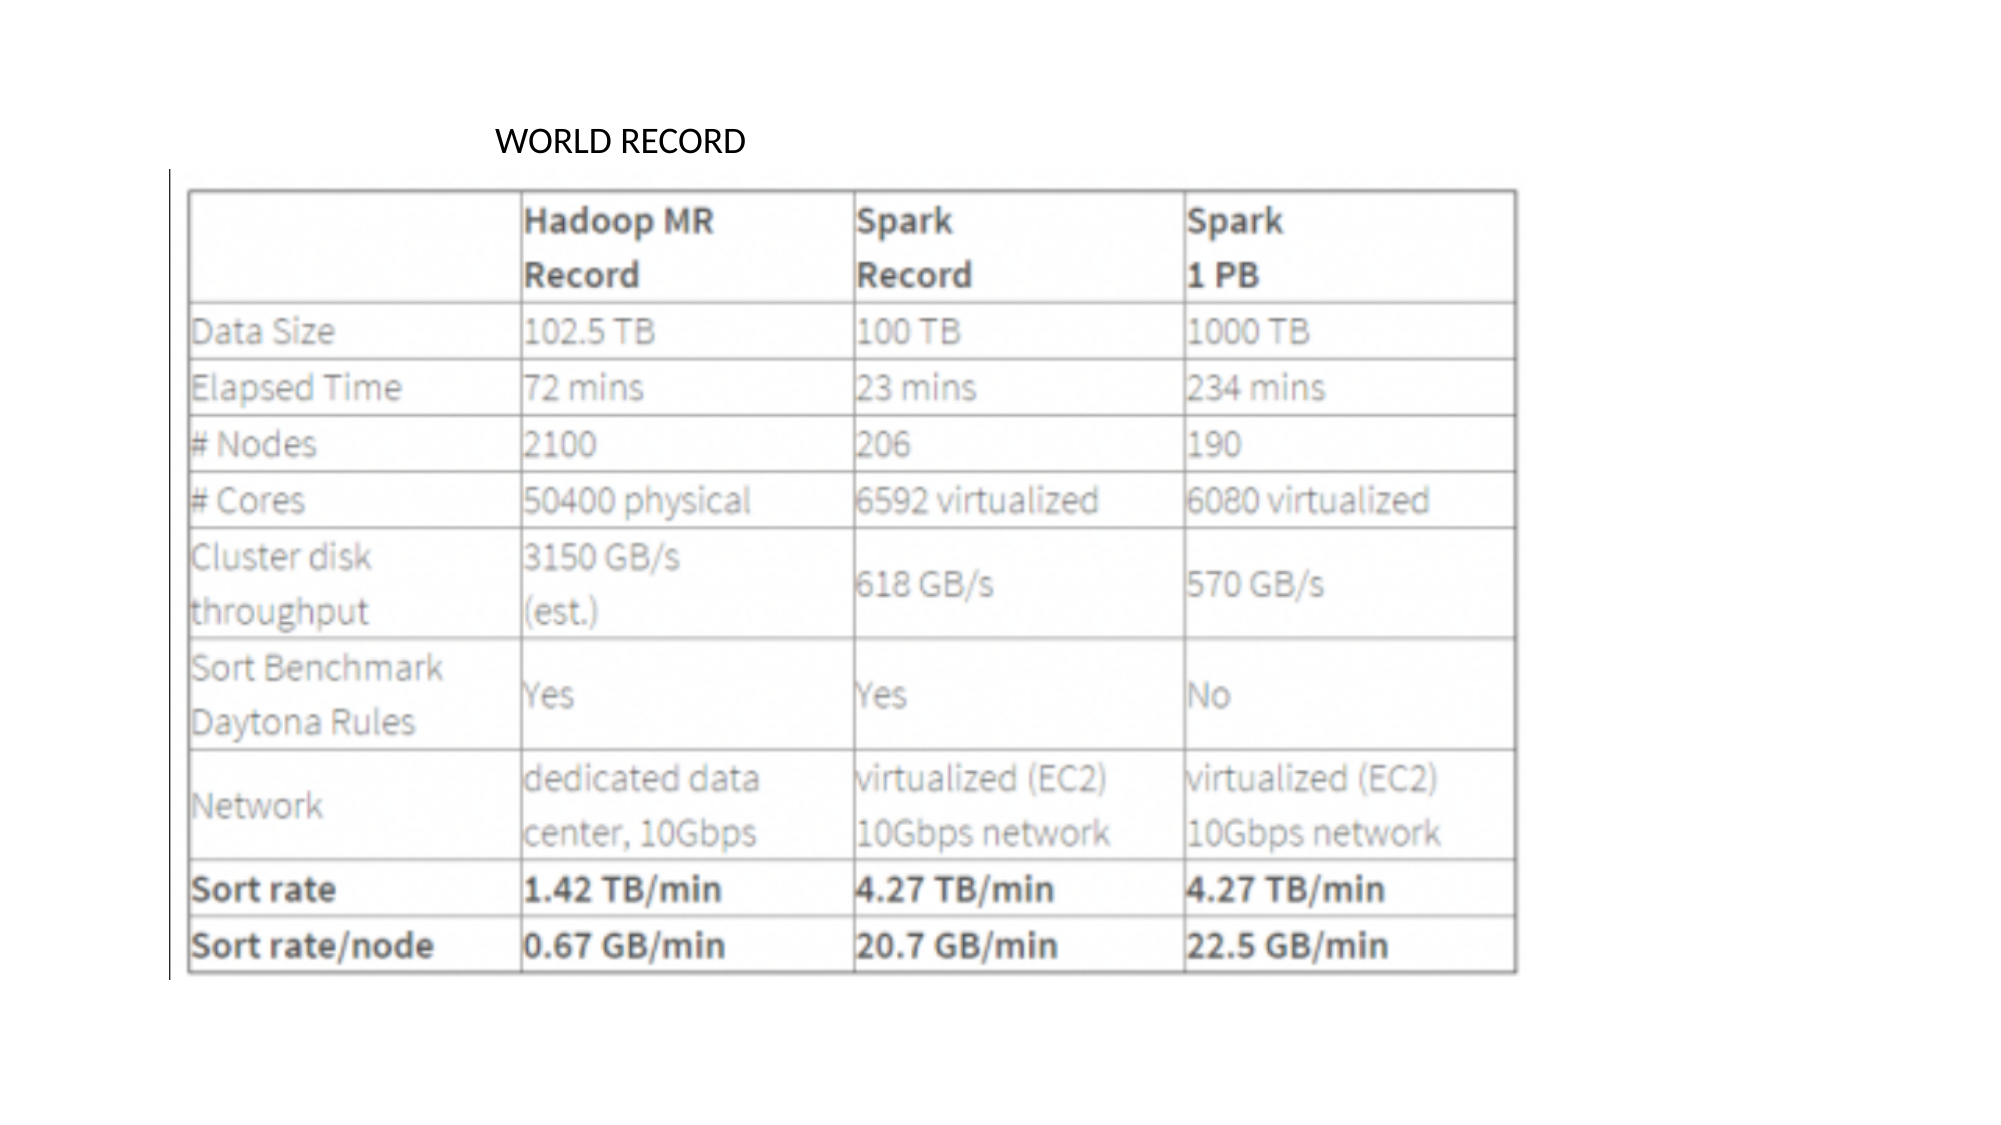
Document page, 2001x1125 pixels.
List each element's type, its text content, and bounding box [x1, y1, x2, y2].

picture [169, 169, 1526, 980]
text_box WORLD RECORD [480, 109, 762, 169]
